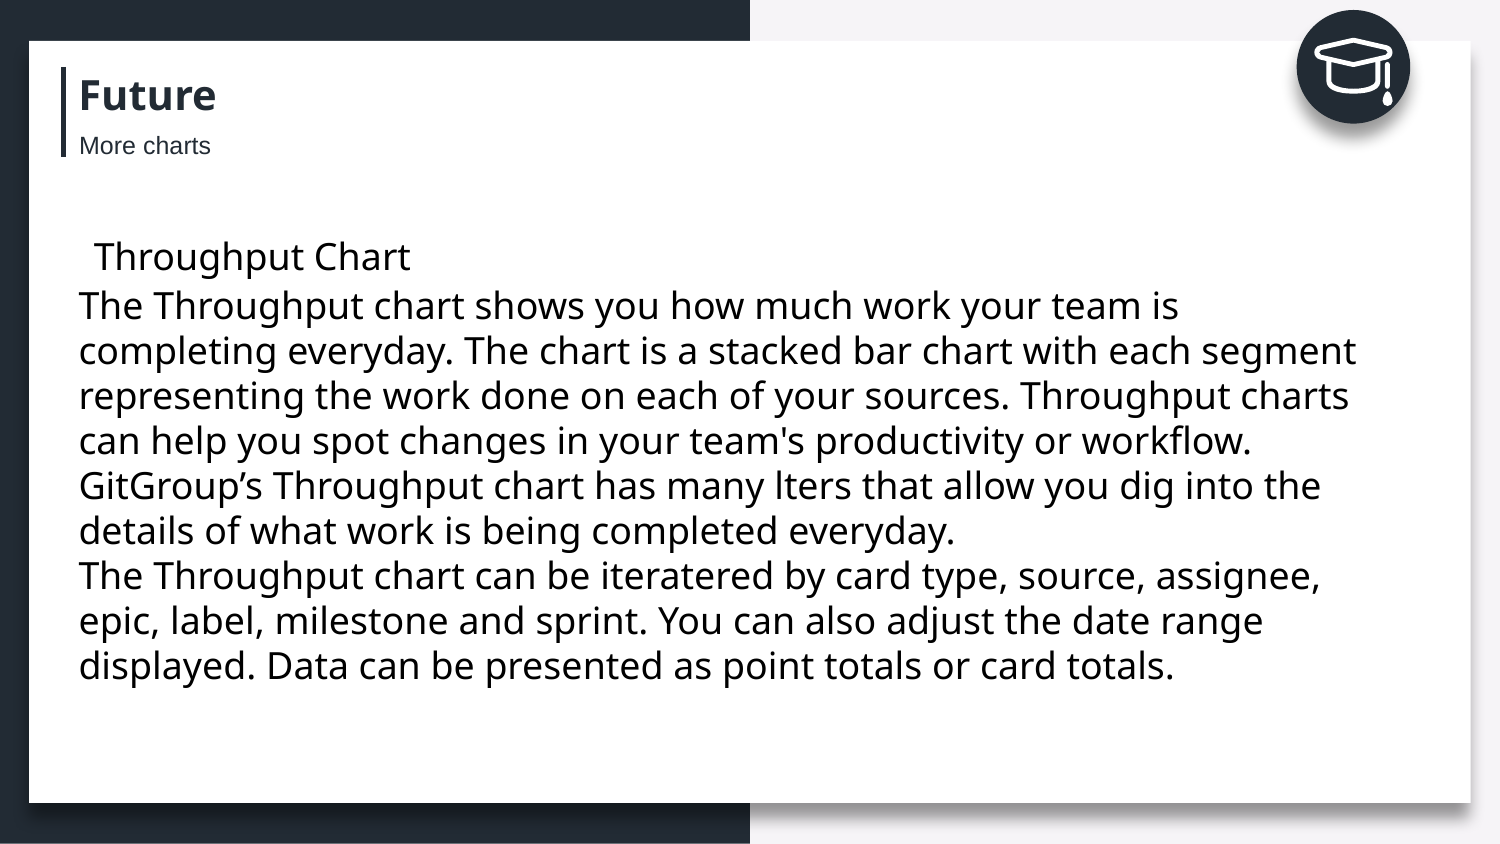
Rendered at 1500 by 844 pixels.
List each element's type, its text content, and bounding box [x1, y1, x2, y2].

text_box More charts [64, 121, 227, 167]
text_box Throughput Chart The Throughput chart shows you how much work your team is completing everyday. The chart is a stacked bar chart with each segment representing the work done on each of your sources. Throughput charts can help you spot changes in your team's productivity or workflow. GitGroup’s Throughput chart has many lters that allow you dig into the details of what work is being completed everyday. The Throughput chart can be iteratered by card type, source, assignee, epic, label, milestone and sprint. You can also adjust the date range displayed. Data can be presented as point totals or card totals. [63, 204, 1391, 694]
text_box Future [63, 61, 232, 127]
